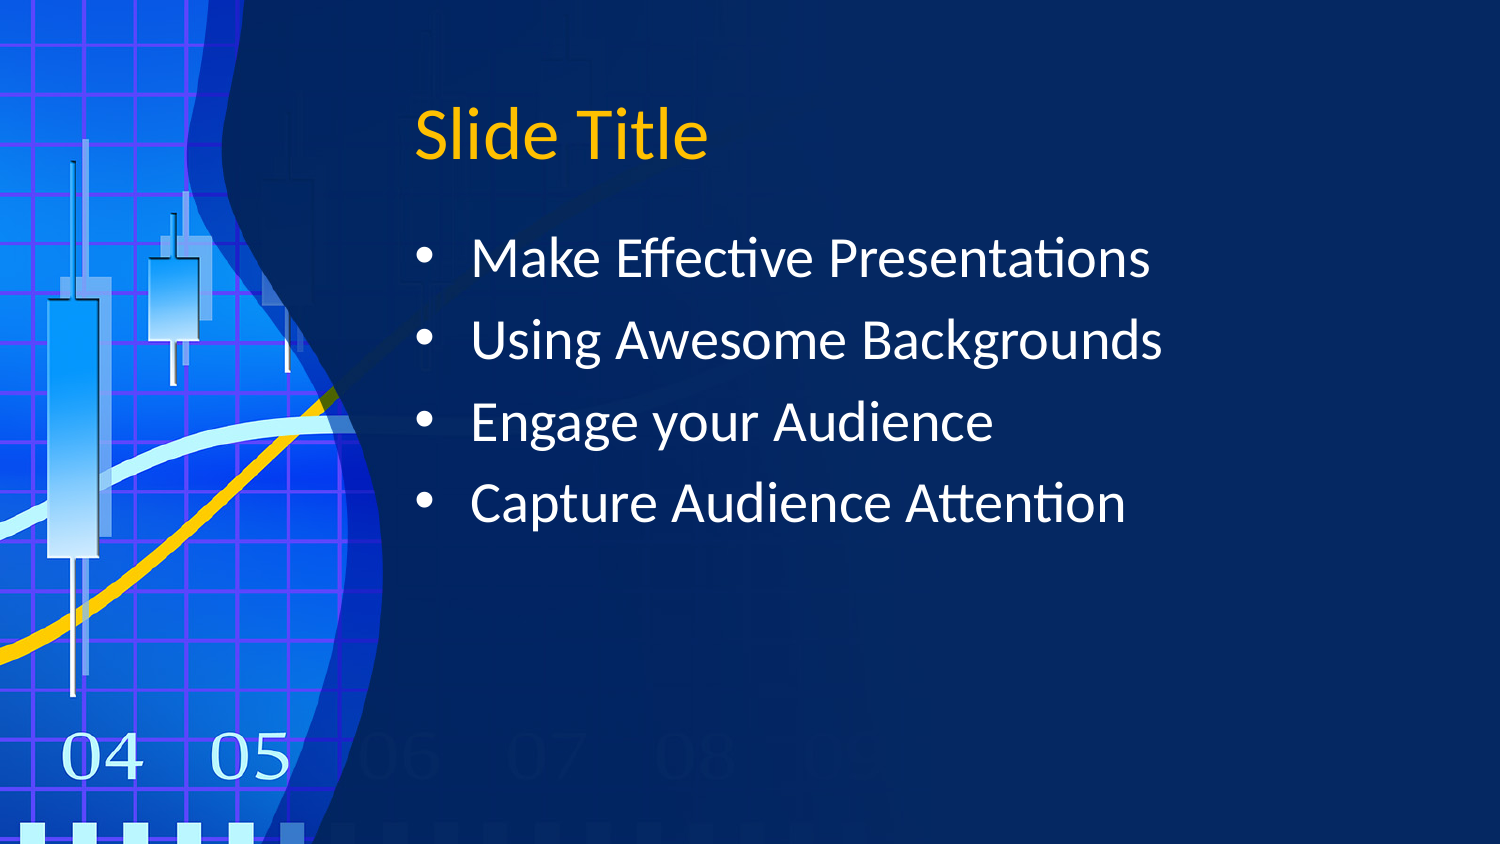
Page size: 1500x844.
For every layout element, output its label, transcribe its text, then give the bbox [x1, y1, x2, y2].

picture [0, 0, 1500, 844]
title Slide Title [399, 46, 1423, 212]
list Make Effective Presentations Using Awesome Backgrounds Engage your Audience Capture Audience Attention [399, 212, 1423, 772]
